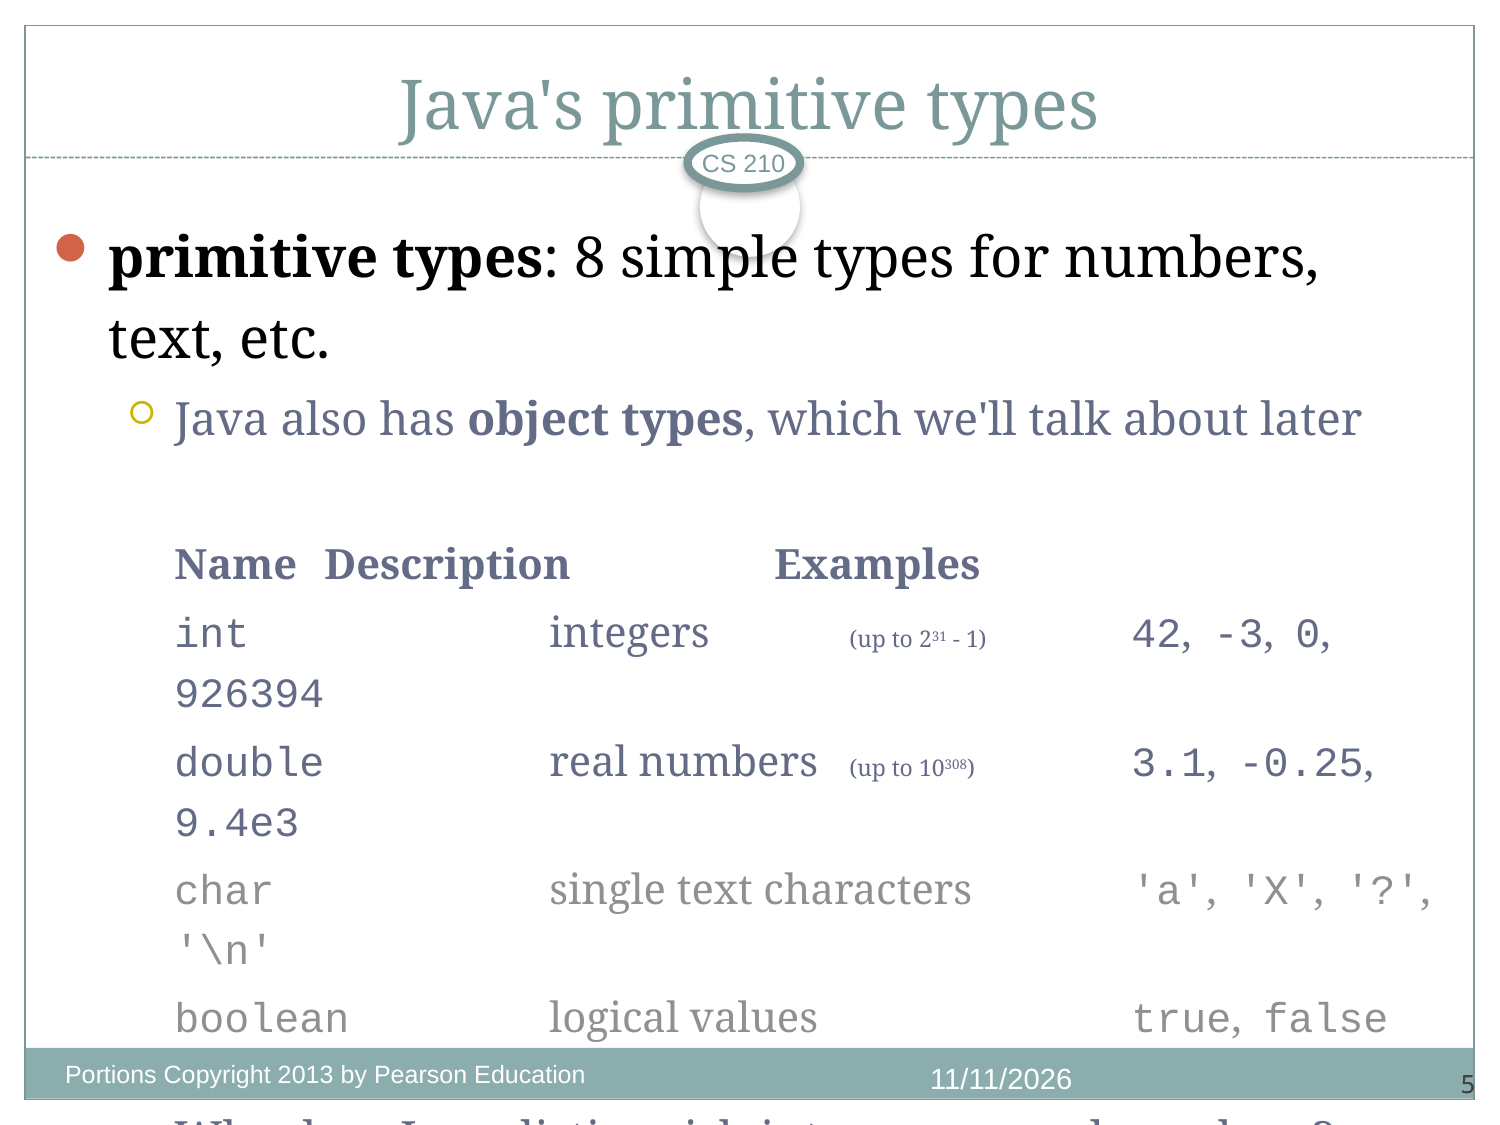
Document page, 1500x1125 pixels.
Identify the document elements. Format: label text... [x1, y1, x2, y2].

title Java's primitive types [49, 37, 1450, 144]
footer Portions Copyright 2013 by Pearson Education [50, 1051, 663, 1112]
slide_number CS 210 [675, 137, 813, 188]
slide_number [837, 1052, 1088, 1113]
list primitive types: 8 simple types for numbers, text, etc. Java also has object types, which we'll talk about later Name Description Examples int integers (up to 231 - 1) 42, -3, 0, 926394 double real numbers (up to 10308) 3.1, -0.25, 9.4e3 char single text characters 'a', 'X', '?', '\n' boolean logical values true, false Why does Java distinguish integers vs. real numbers? [37, 200, 1463, 1038]
